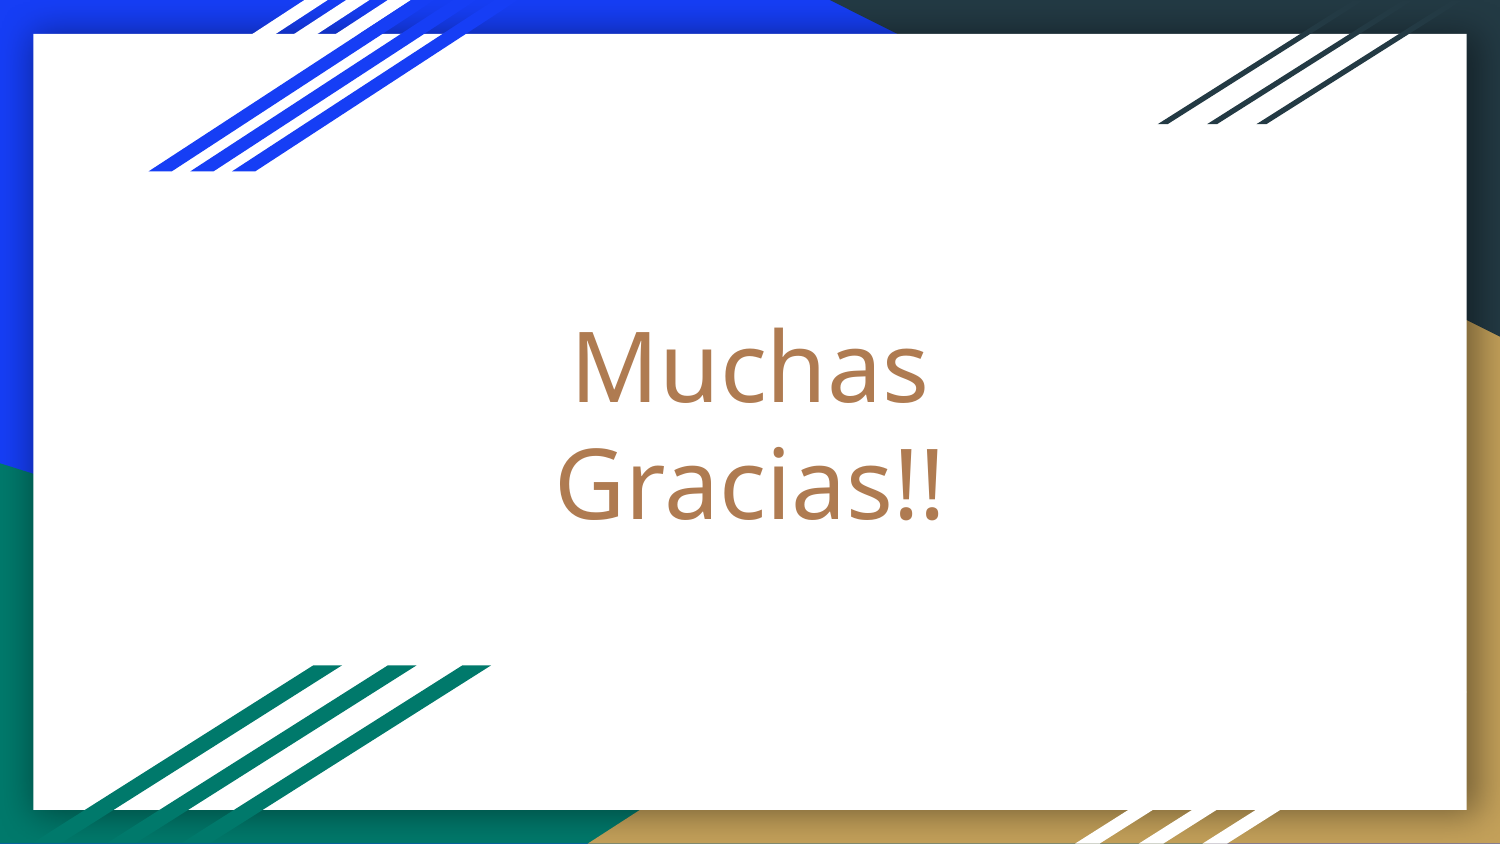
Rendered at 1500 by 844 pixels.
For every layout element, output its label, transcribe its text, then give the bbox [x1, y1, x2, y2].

title Muchas Gracias!! [366, 307, 1134, 536]
